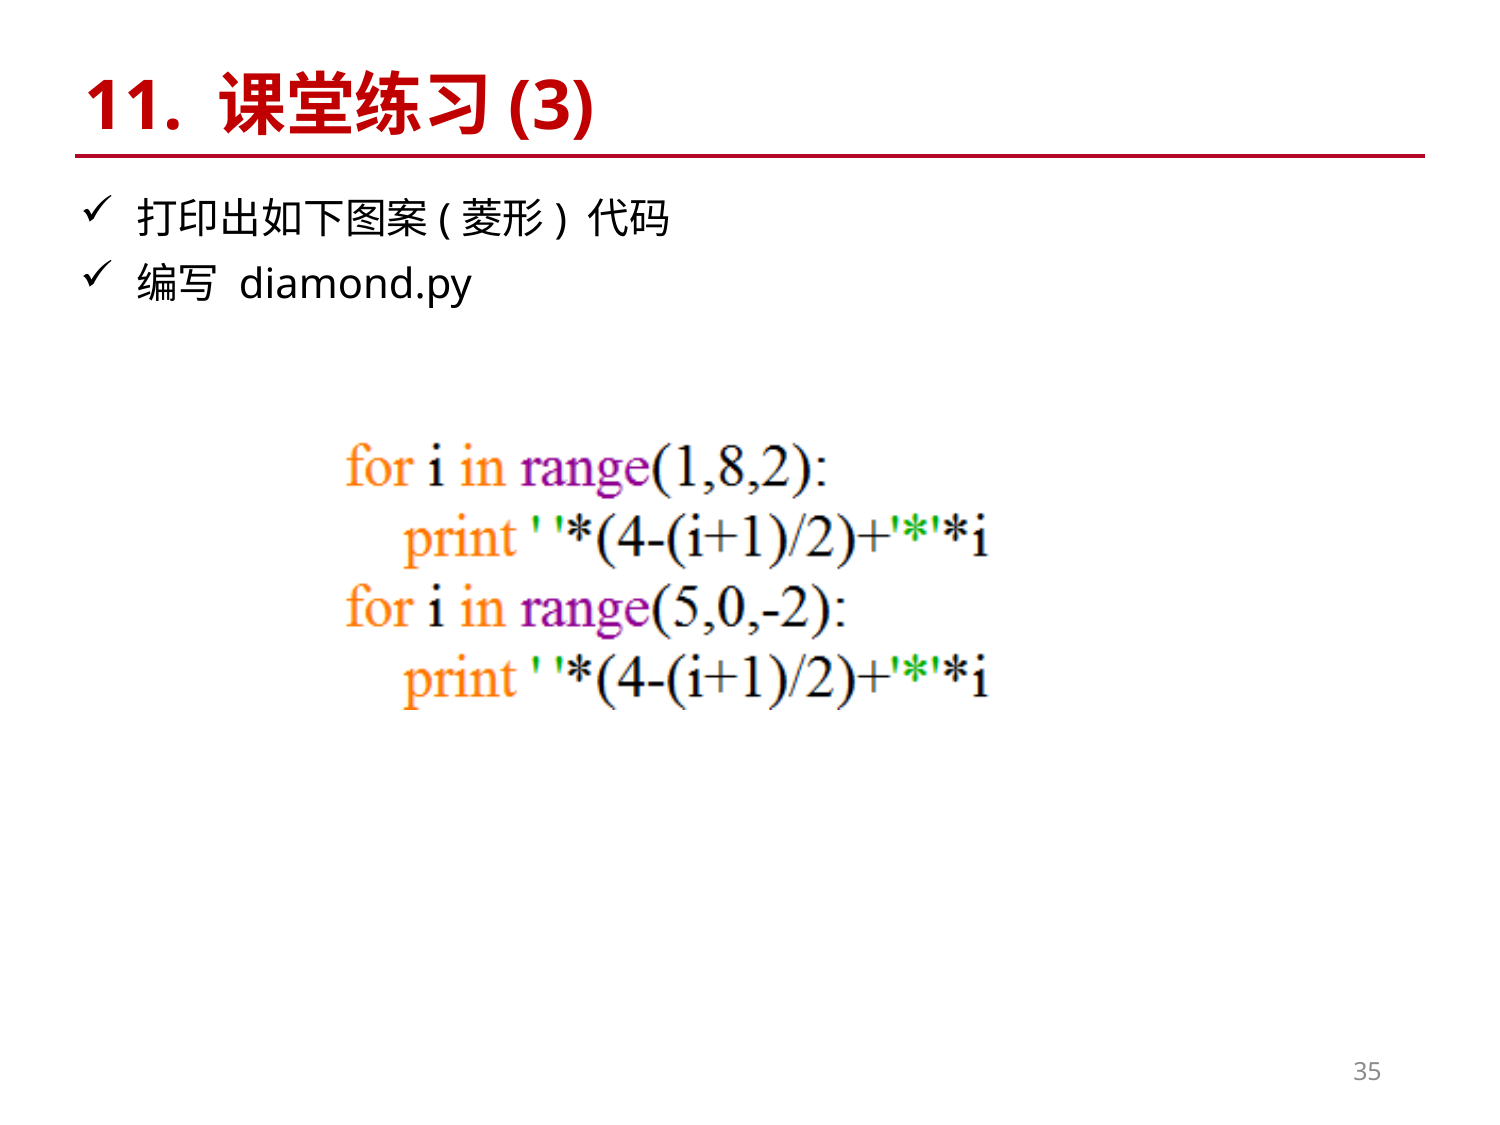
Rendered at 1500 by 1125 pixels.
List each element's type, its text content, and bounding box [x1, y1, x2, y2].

text_box 打印出如下图案(菱形) 代码 编写 diamond.py [65, 169, 1460, 315]
text_box 11. 课堂练习(3) [70, 53, 1426, 151]
slide_number 35 [1059, 1042, 1397, 1103]
picture [343, 433, 1021, 710]
